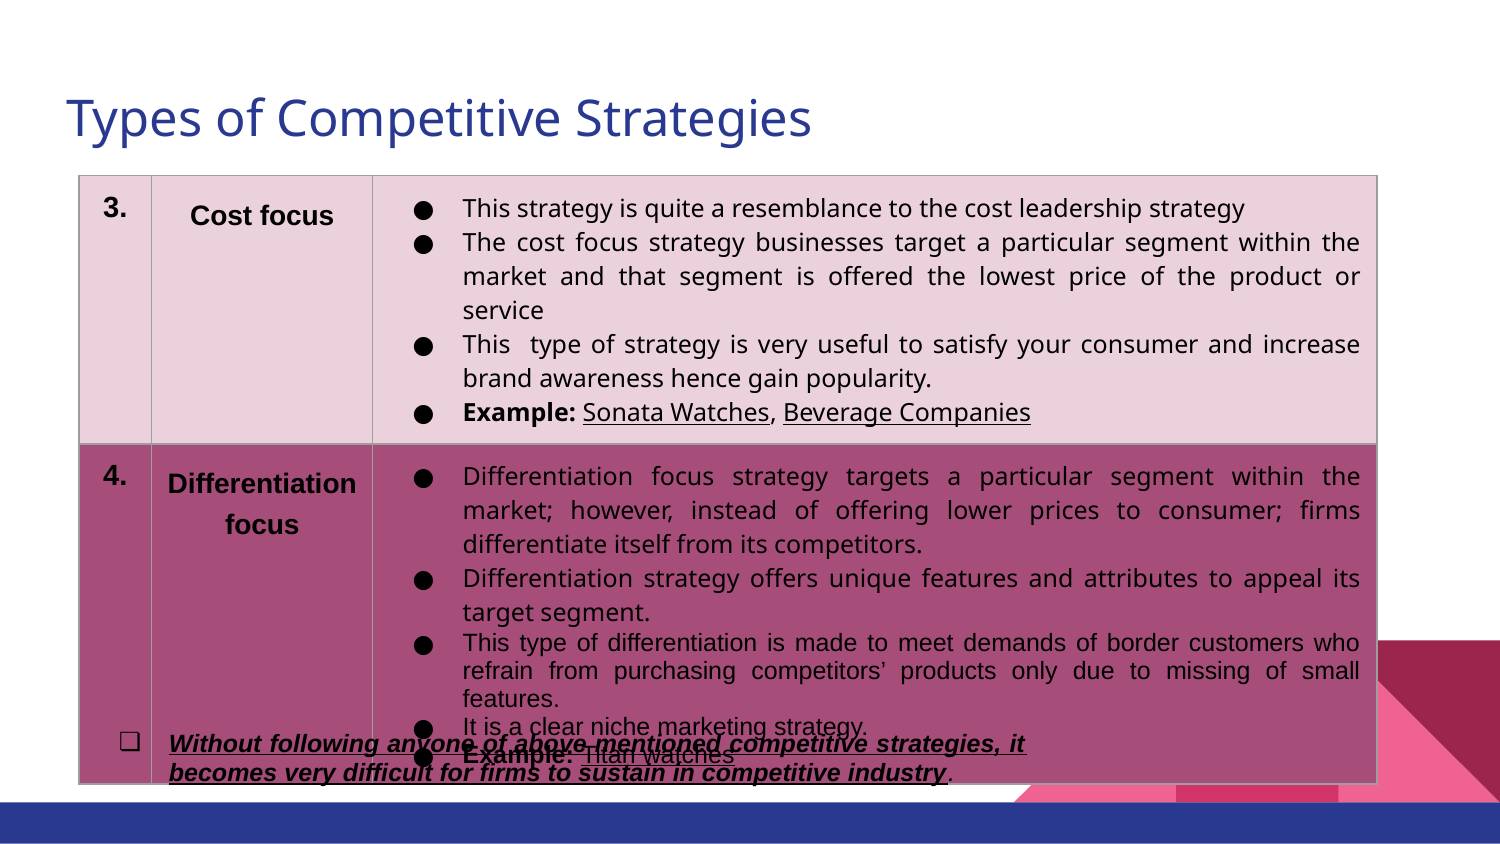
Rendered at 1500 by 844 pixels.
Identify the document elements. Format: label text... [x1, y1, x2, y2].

table_cell 4. [80, 445, 151, 712]
table_cell Differentiation focus [152, 445, 372, 712]
text_box Without following anyone of above mentioned competitive strategies, it becomes very difficult for firms to sustain in competitive industry. [78, 712, 1042, 802]
title Types of Competitive Strategies [51, 67, 1449, 167]
table_header 3. [80, 176, 151, 443]
table_header This strategy is quite a resemblance to the cost leadership strategy The cost focus strategy businesses target a particular segment within the market and that segment is offered the lowest price of the product or service This type of strategy is very useful to satisfy your consumer and increase brand awareness hence gain popularity. Example: Sonata Watches, Beverage Companies [373, 176, 1376, 443]
table_cell Differentiation focus strategy targets a particular segment within the market; however, instead of offering lower prices to consumer; firms differentiate itself from its competitors. Differentiation strategy offers unique features and attributes to appeal its target segment. This type of differentiation is made to meet demands of border customers who refrain from purchasing competitors’ products only due to missing of small features. It is a clear niche marketing strategy. Example: Titan watches [373, 445, 1376, 783]
table_header Cost focus [152, 176, 372, 443]
